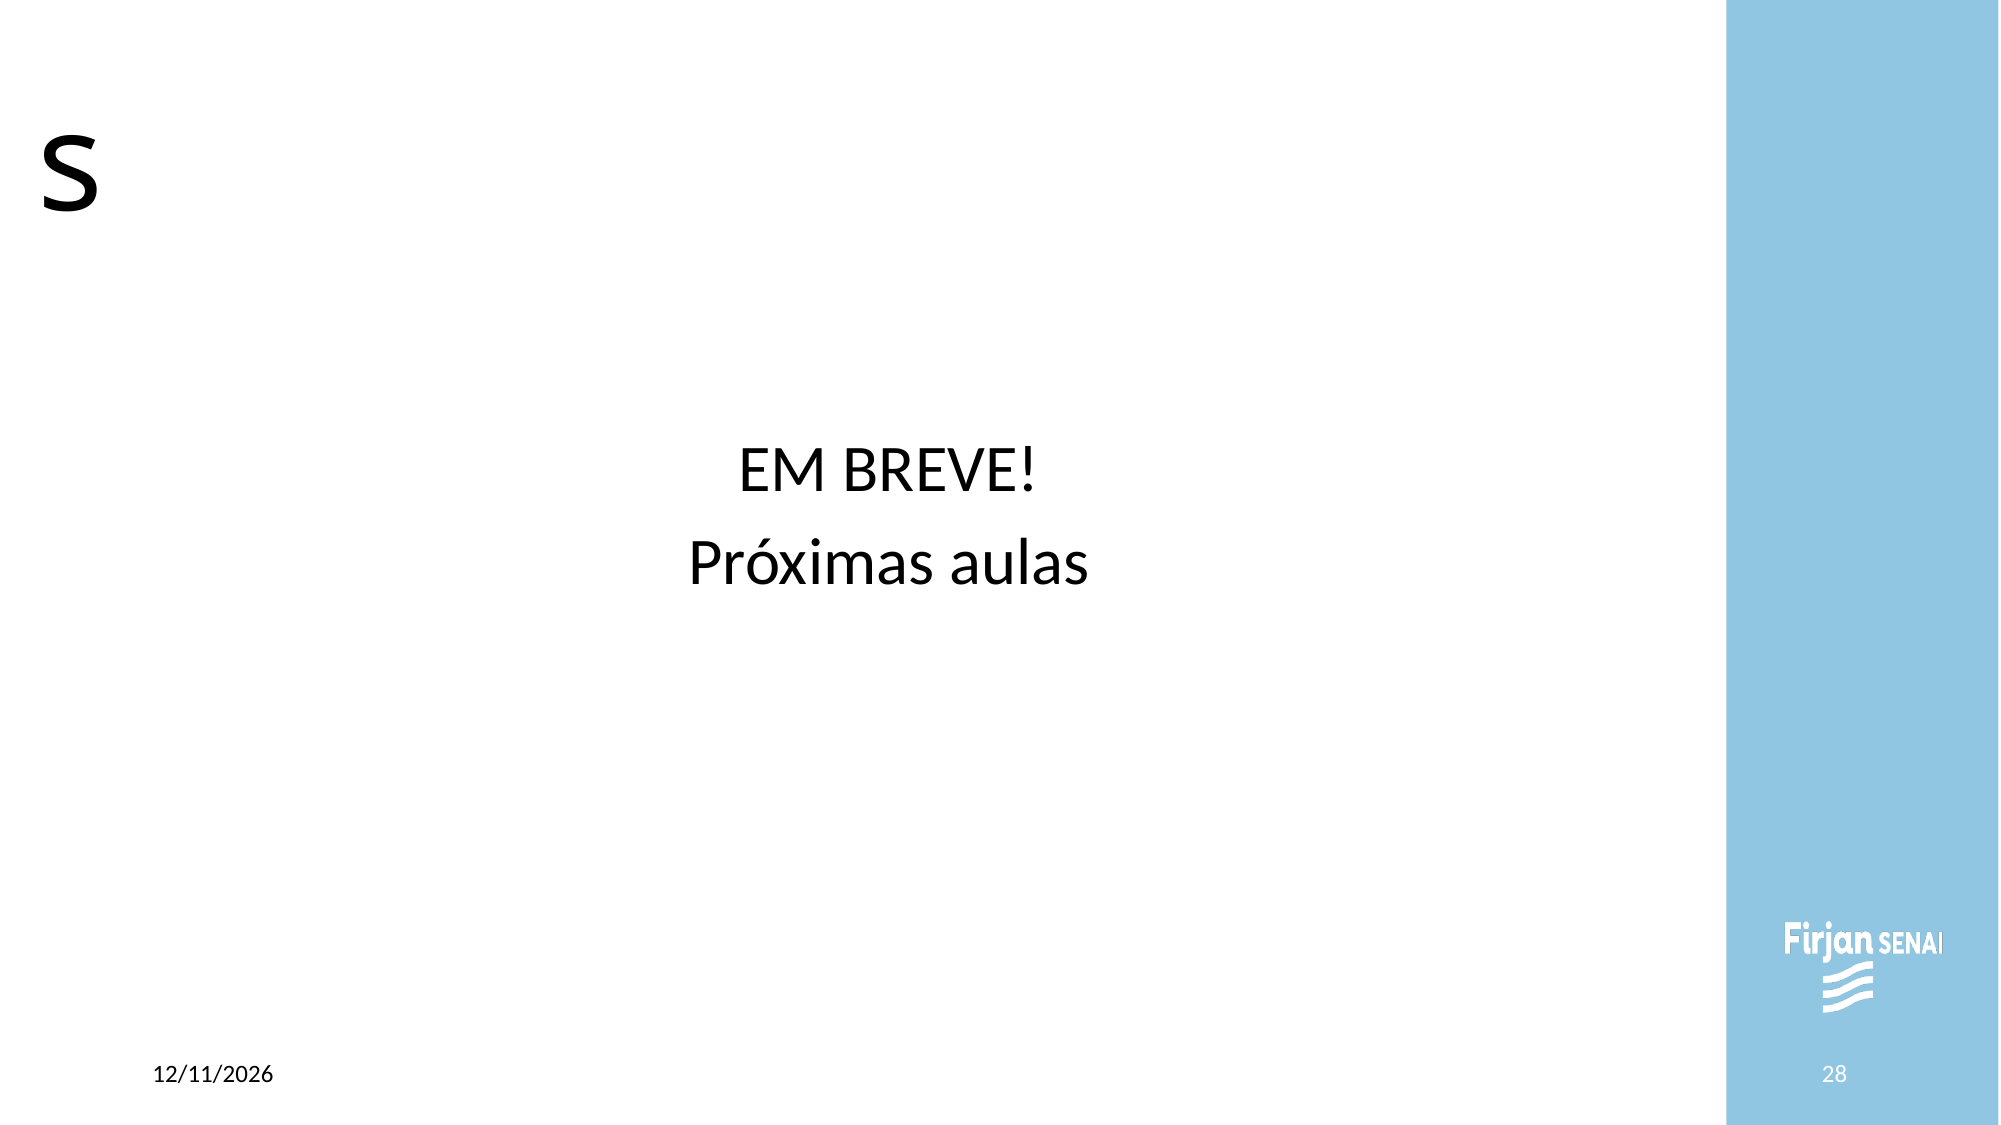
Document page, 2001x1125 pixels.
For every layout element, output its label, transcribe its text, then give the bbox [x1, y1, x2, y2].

title s [22, 56, 1748, 275]
text_box [1725, 0, 2000, 1125]
picture [1780, 918, 1945, 1014]
list EM BREVE! Próximas aulas [26, 426, 1752, 851]
slide_number 28 [1412, 1042, 1863, 1103]
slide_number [137, 1042, 588, 1103]
